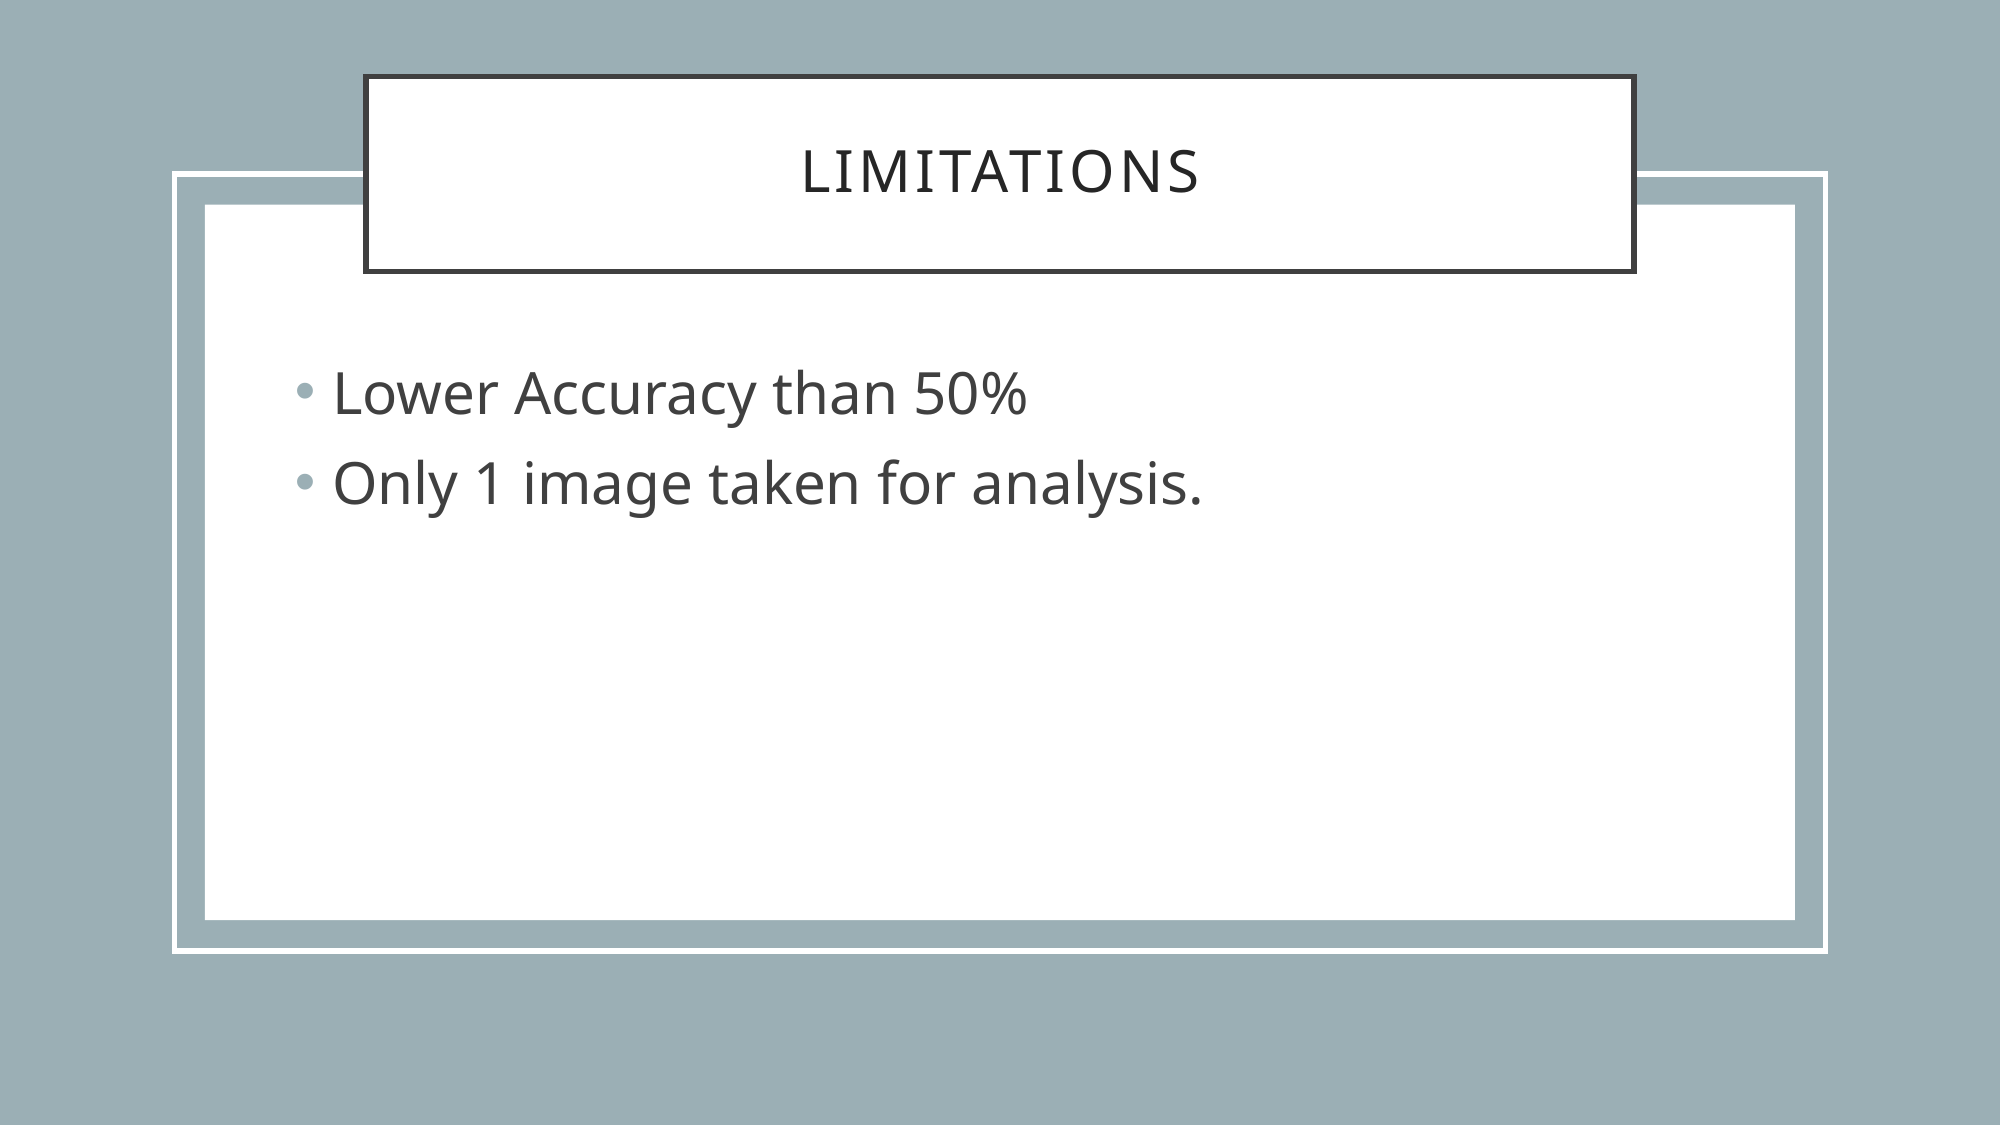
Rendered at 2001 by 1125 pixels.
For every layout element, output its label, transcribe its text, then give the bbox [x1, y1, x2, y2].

text_box [0, 0, 2000, 1125]
list Lower Accuracy than 50% Only 1 image taken for analysis. [279, 348, 1721, 617]
text_box [173, 173, 1827, 952]
title Limitations [363, 74, 1637, 274]
